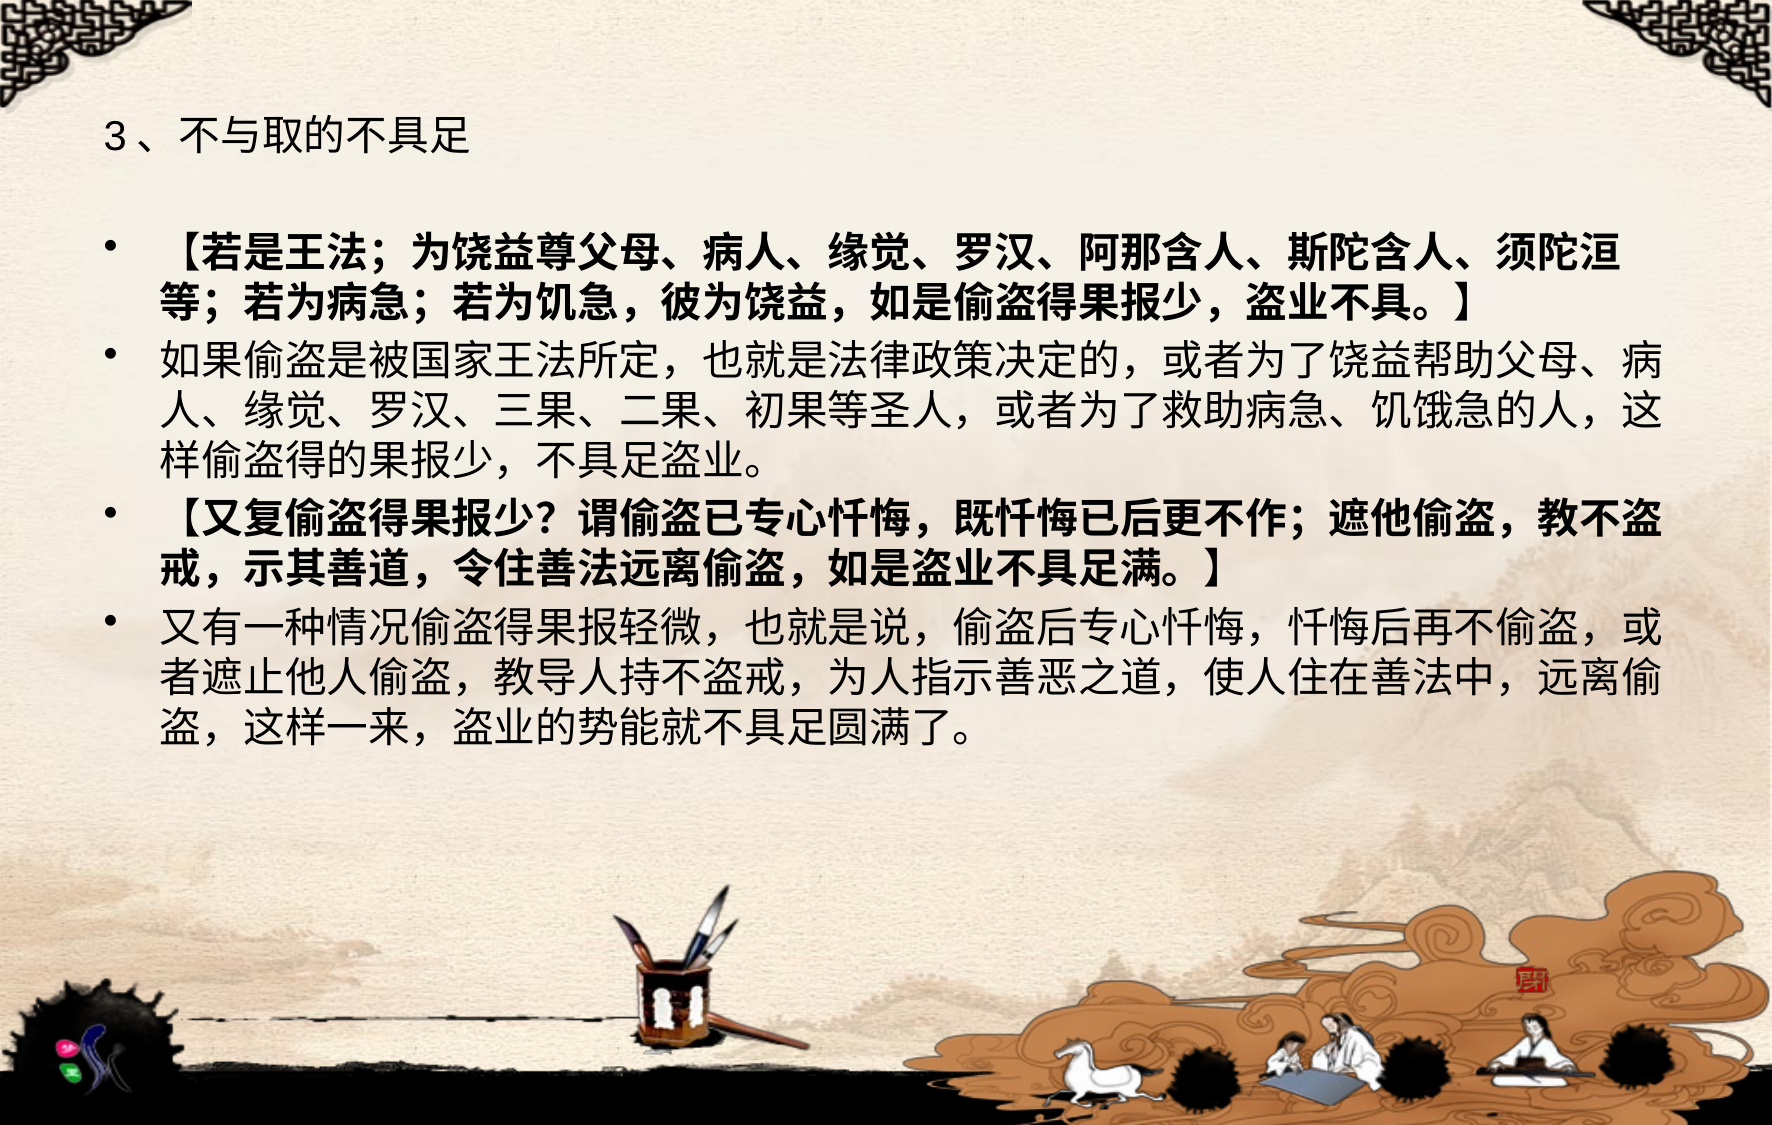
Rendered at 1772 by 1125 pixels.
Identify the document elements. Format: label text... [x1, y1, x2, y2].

picture [0, 0, 1772, 1125]
list 3、不与取的不具足 【若是王法；为饶益尊父母、病人、缘觉、罗汉、阿那含人、斯陀含人、须陀洹等；若为病急；若为饥急，彼为饶益，如是偷盗得果报少，盗业不具。】 如果偷盗是被国家王法所定，也就是法律政策决定的，或者为了饶益帮助父母、病人、缘觉、罗汉、三果、二果、初果等圣人，或者为了救助病急、饥饿急的人，这样偷盗得的果报少，不具足盗业。 【又复偷盗得果报少？谓偷盗已专心忏悔，既忏悔已后更不作；遮他偷盗，教不盗戒，示其善道，令住善法远离偷盗，如是盗业不具足满。】 又有一种情况偷盗得果报轻微，也就是说，偷盗后专心忏悔，忏悔后再不偷盗，或者遮止他人偷盗，教导人持不盗戒，为人指示善恶之道，使人住在善法中，远离偷盗，这样一来，盗业的势能就不具足圆满了。 [88, 42, 1684, 1005]
